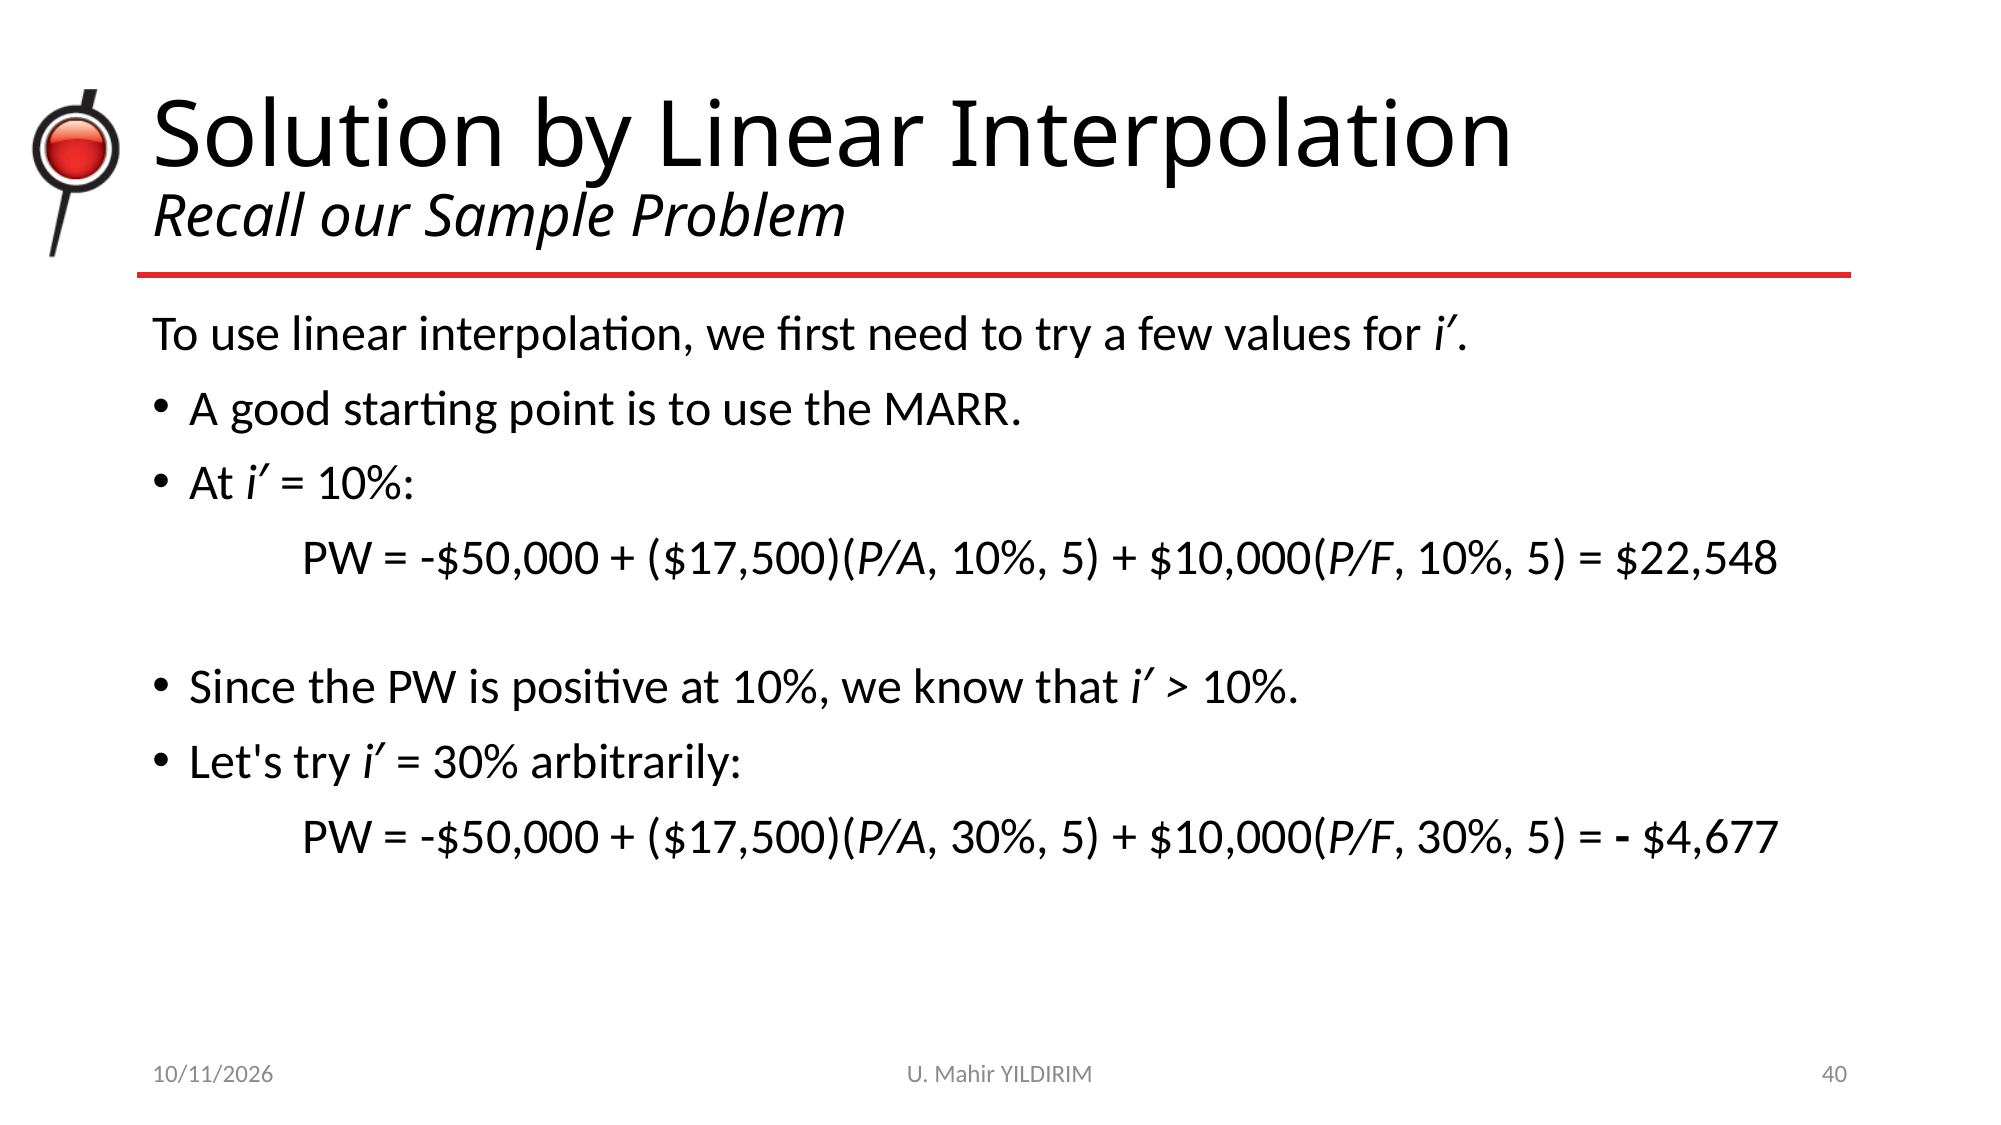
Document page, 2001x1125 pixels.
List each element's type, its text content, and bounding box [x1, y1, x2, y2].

picture [9, 69, 137, 268]
title Solution by Linear Interpolation Recall our Sample Problem [137, 59, 1863, 278]
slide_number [137, 1042, 588, 1103]
list To use linear interpolation, we first need to try a few values for i′. A good starting point is to use the MARR. At i′ = 10%: PW = -$50,000 + ($17,500)(P/A, 10%, 5) + $10,000(P/F, 10%, 5) = $22,548 Since the PW is positive at 10%, we know that i′ > 10%. Let's try i′ = 30% arbitrarily: PW = -$50,000 + ($17,500)(P/A, 30%, 5) + $10,000(P/F, 30%, 5) = - $4,677 [137, 299, 1960, 1014]
footer U. Mahir YILDIRIM [662, 1042, 1338, 1103]
slide_number 40 [1412, 1042, 1863, 1103]
